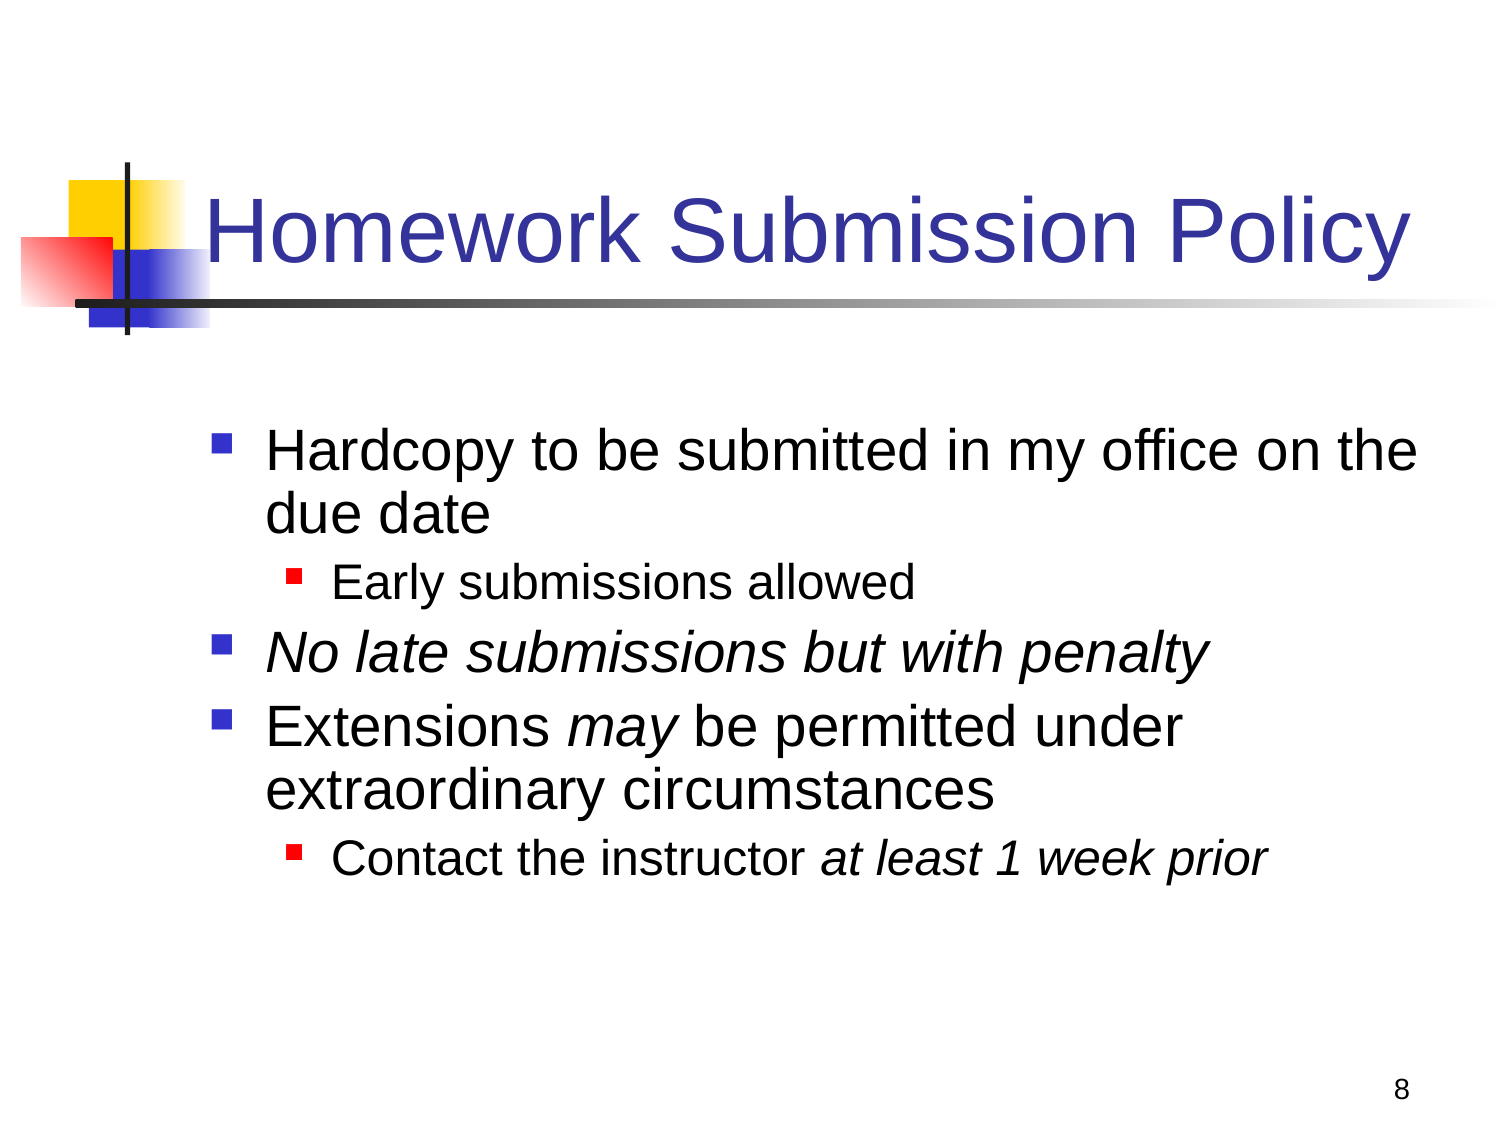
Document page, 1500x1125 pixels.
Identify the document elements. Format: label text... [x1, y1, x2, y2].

title Homework Submission Policy [188, 101, 1468, 289]
list Hardcopy to be submitted in my office on the due date Early submissions allowed No late submissions but with penalty Extensions may be permitted under extraordinary circumstances Contact the instructor at least 1 week prior [193, 331, 1469, 1006]
slide_number 8 [1112, 1037, 1426, 1113]
